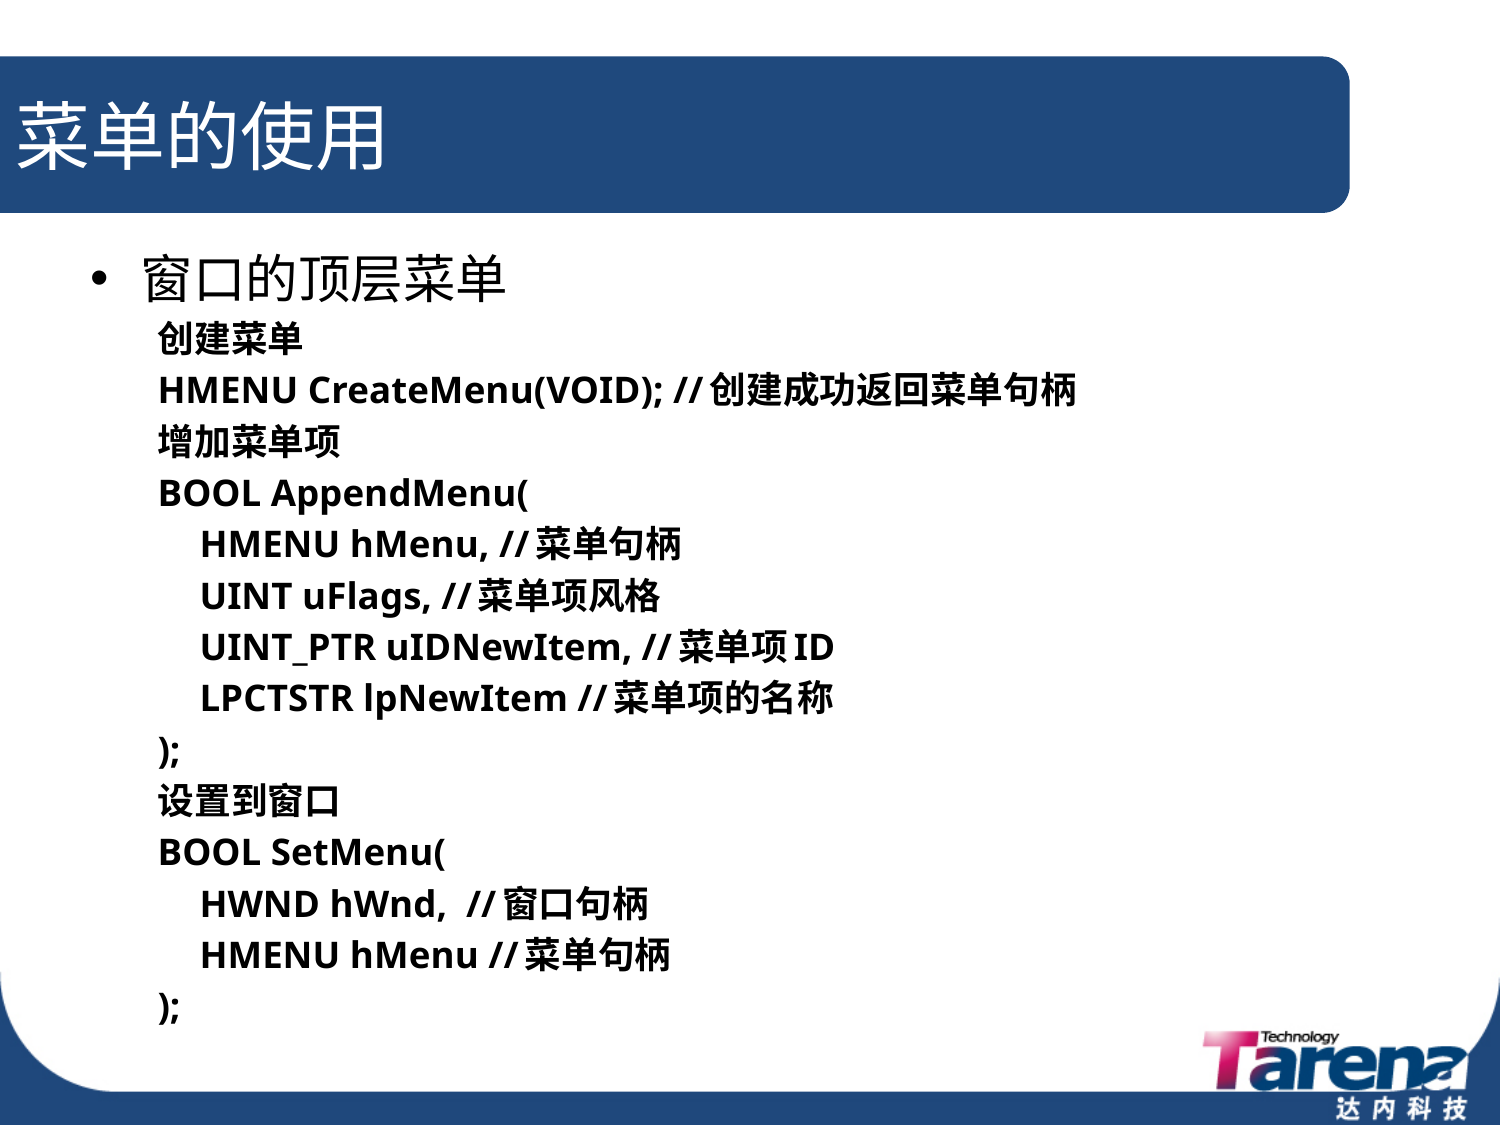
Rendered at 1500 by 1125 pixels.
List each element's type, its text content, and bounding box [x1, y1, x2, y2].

list 窗口的顶层菜单 创建菜单 HMENU CreateMenu(VOID); //创建成功返回菜单句柄 增加菜单项 BOOL AppendMenu( HMENU hMenu, //菜单句柄 UINT uFlags, //菜单项风格 UINT_PTR uIDNewItem, //菜单项ID LPCTSTR lpNewItem //菜单项的名称 ); 设置到窗口 BOOL SetMenu( HWND hWnd, //窗口句柄 HMENU hMenu //菜单句柄 ); [74, 238, 1426, 1036]
title 菜单的使用 [0, 58, 1346, 212]
picture [0, 0, 1500, 1125]
